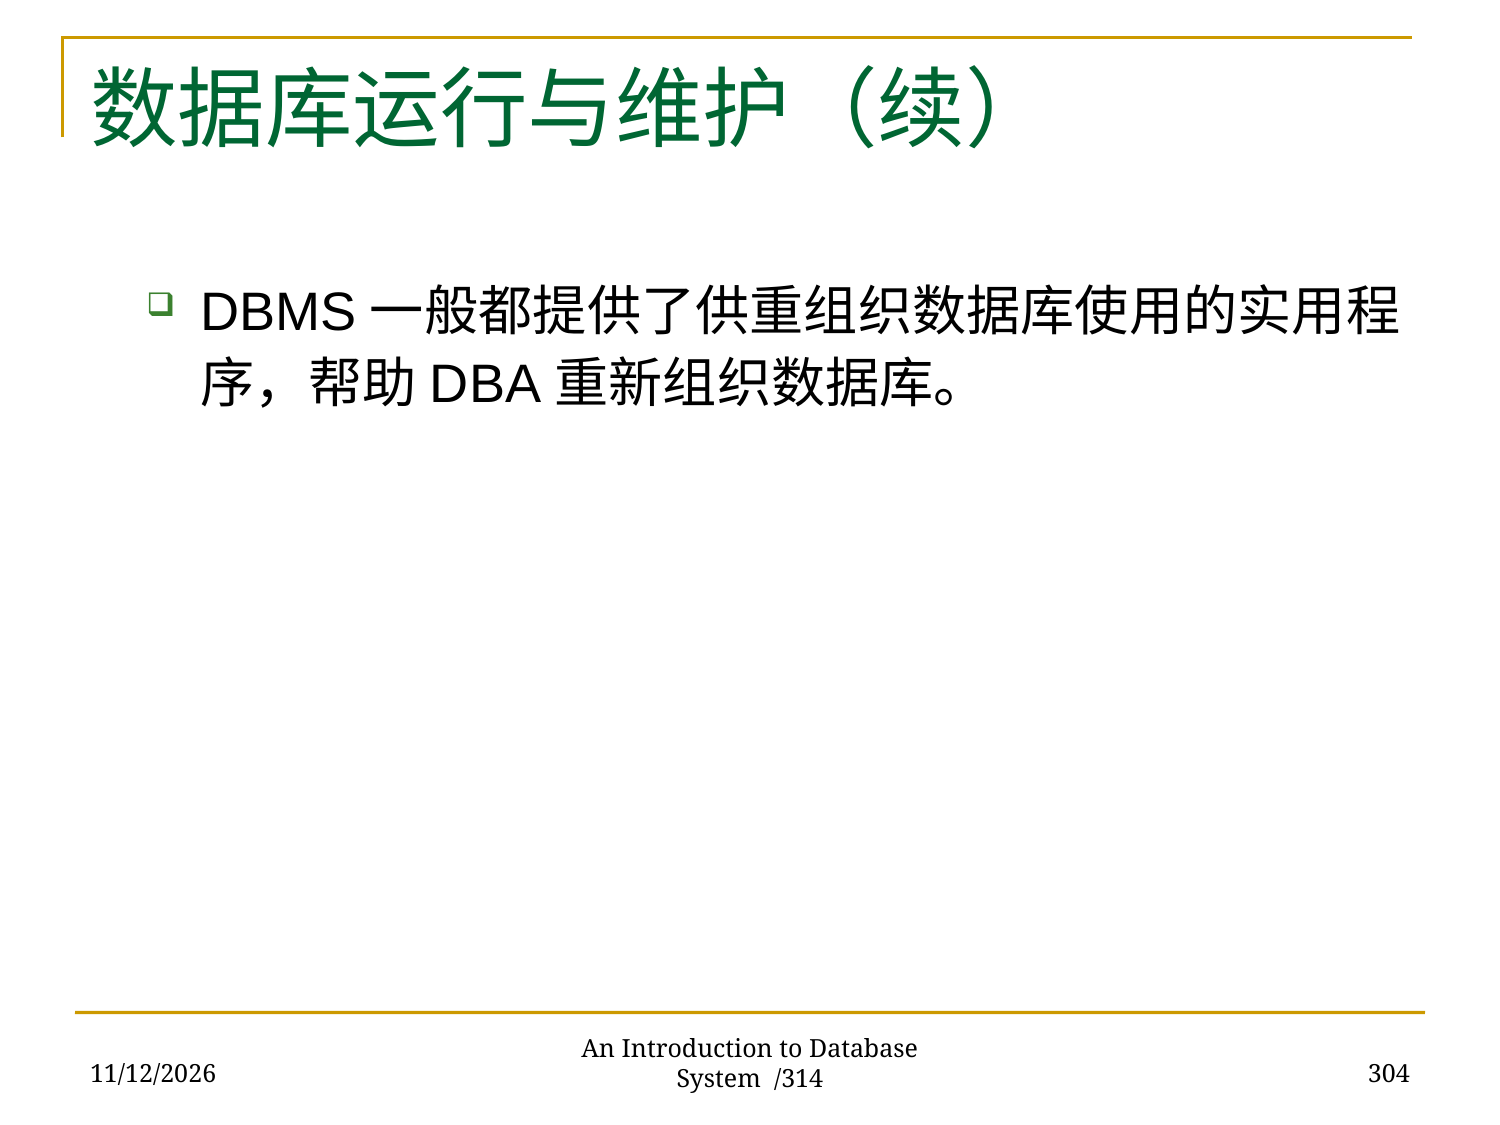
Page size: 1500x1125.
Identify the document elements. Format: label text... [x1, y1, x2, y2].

footer An Introduction to Database System /314 [512, 1025, 988, 1100]
title 数据库运行与维护（续） [75, 45, 1425, 233]
slide_number 304 [1074, 1024, 1425, 1100]
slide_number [75, 1024, 425, 1100]
list DBMS一般都提供了供重组织数据库使用的实用程序，帮助DBA重新组织数据库。 [75, 262, 1425, 1006]
